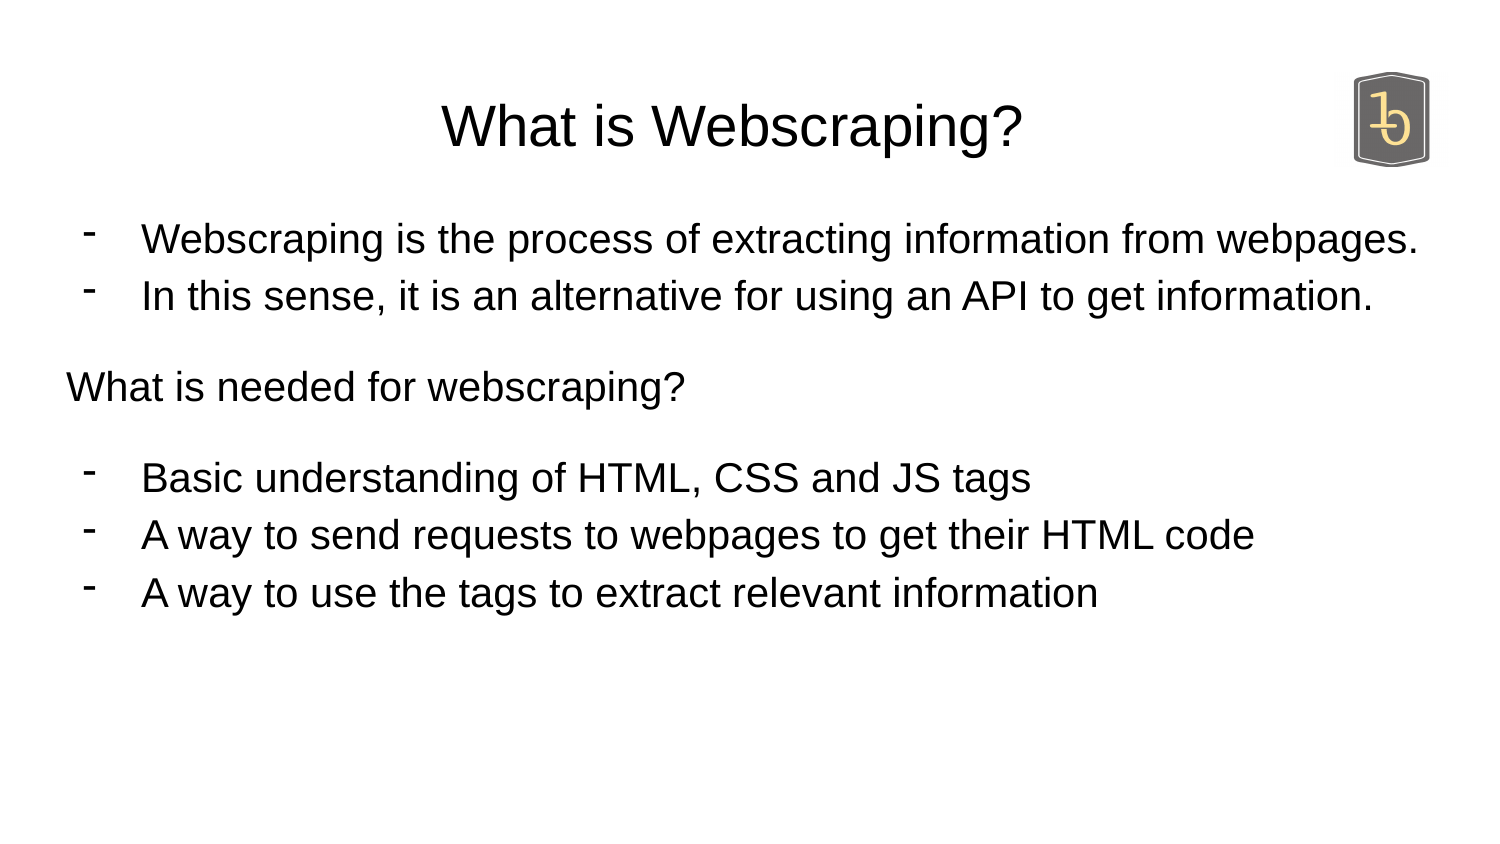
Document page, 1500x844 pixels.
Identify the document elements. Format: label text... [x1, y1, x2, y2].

picture [1334, 72, 1450, 168]
list Webscraping is the process of extracting information from webpages. In this sense, it is an alternative for using an API to get information. What is needed for webscraping? Basic understanding of HTML, CSS and JS tags A way to send requests to webpages to get their HTML code A way to use the tags to extract relevant information [51, 189, 1449, 750]
title What is Webscraping? [51, 72, 1333, 167]
